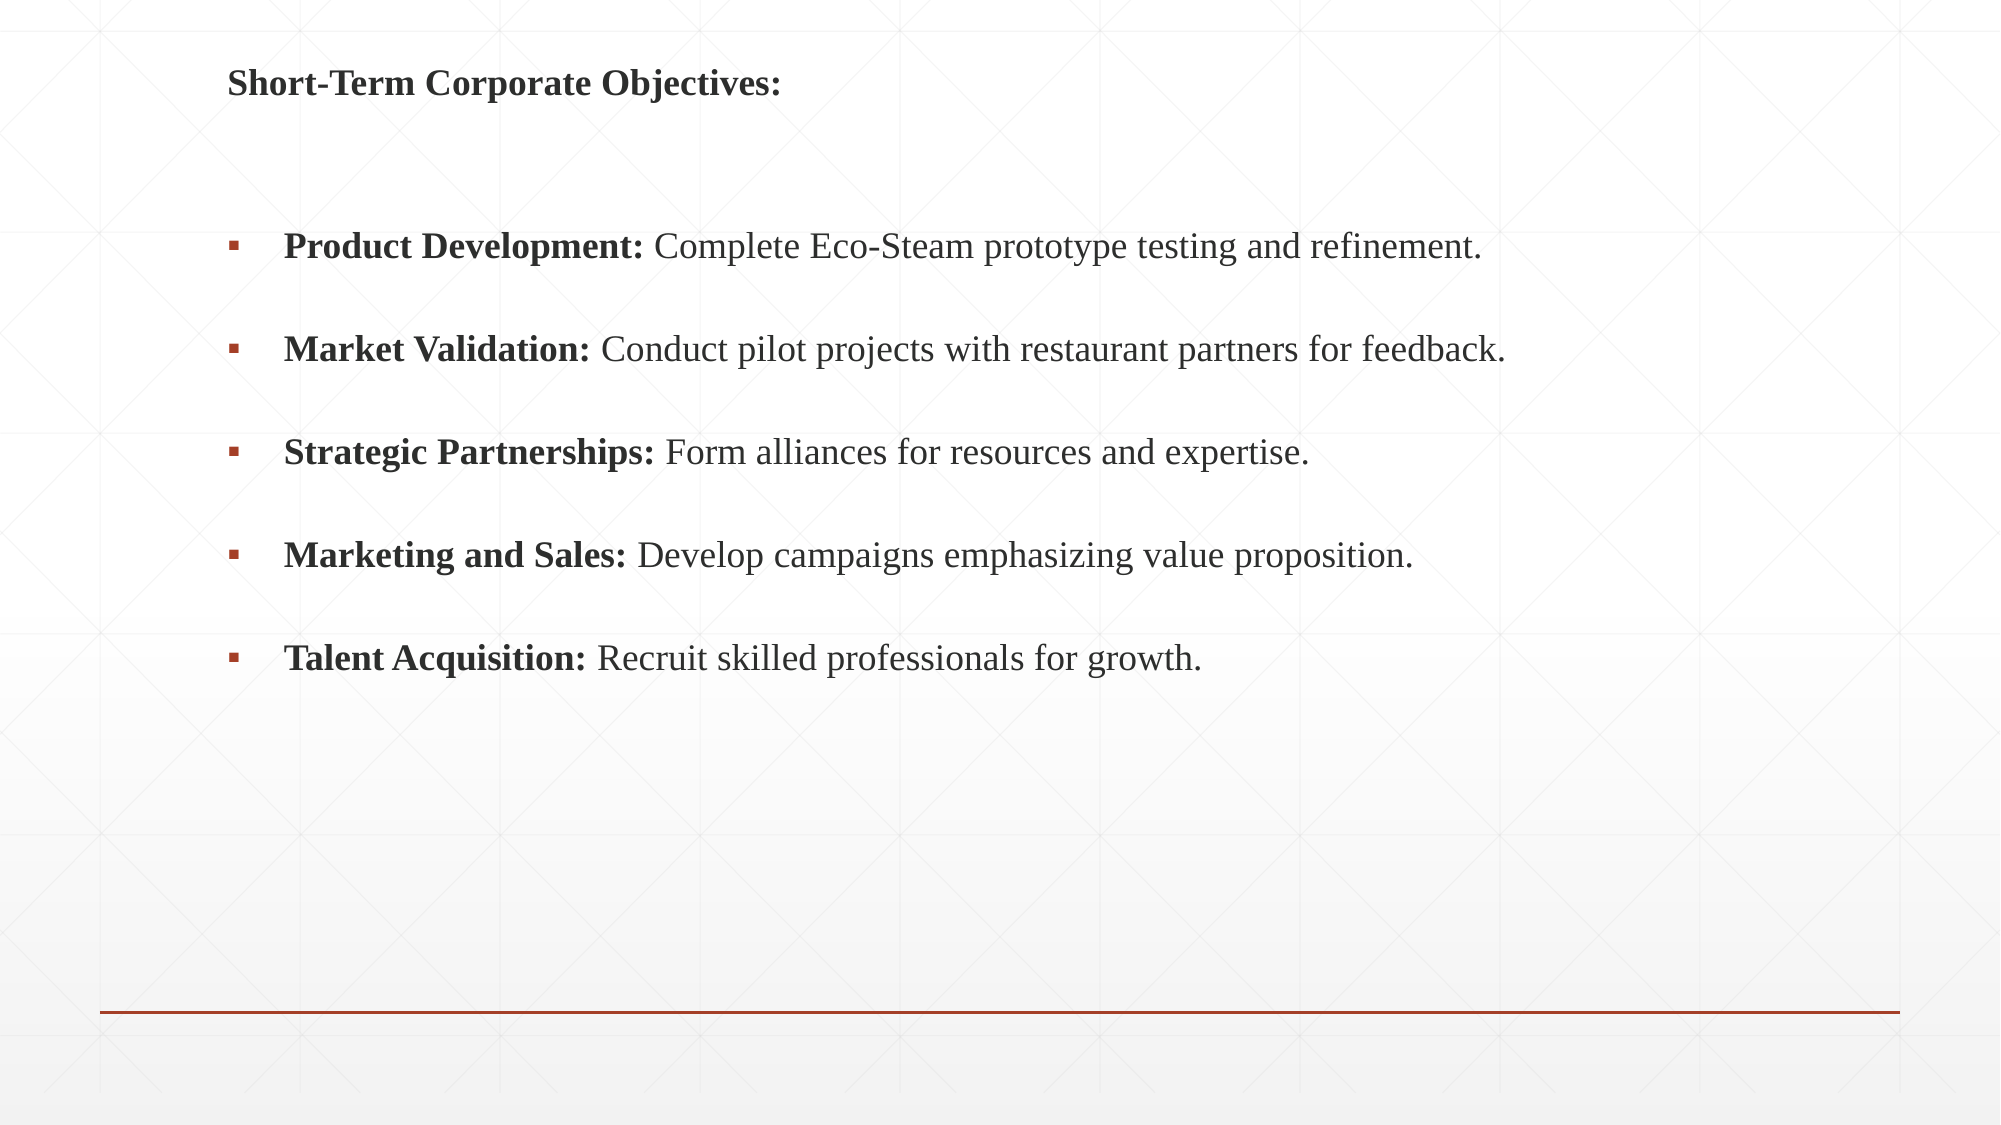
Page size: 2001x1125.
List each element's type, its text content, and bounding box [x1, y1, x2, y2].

list Short-Term Corporate Objectives: Product Development: Complete Eco-Steam prototype testing and refinement. Market Validation: Conduct pilot projects with restaurant partners for feedback. Strategic Partnerships: Form alliances for resources and expertise. Marketing and Sales: Develop campaigns emphasizing value proposition. Talent Acquisition: Recruit skilled professionals for growth. [212, 55, 1788, 950]
